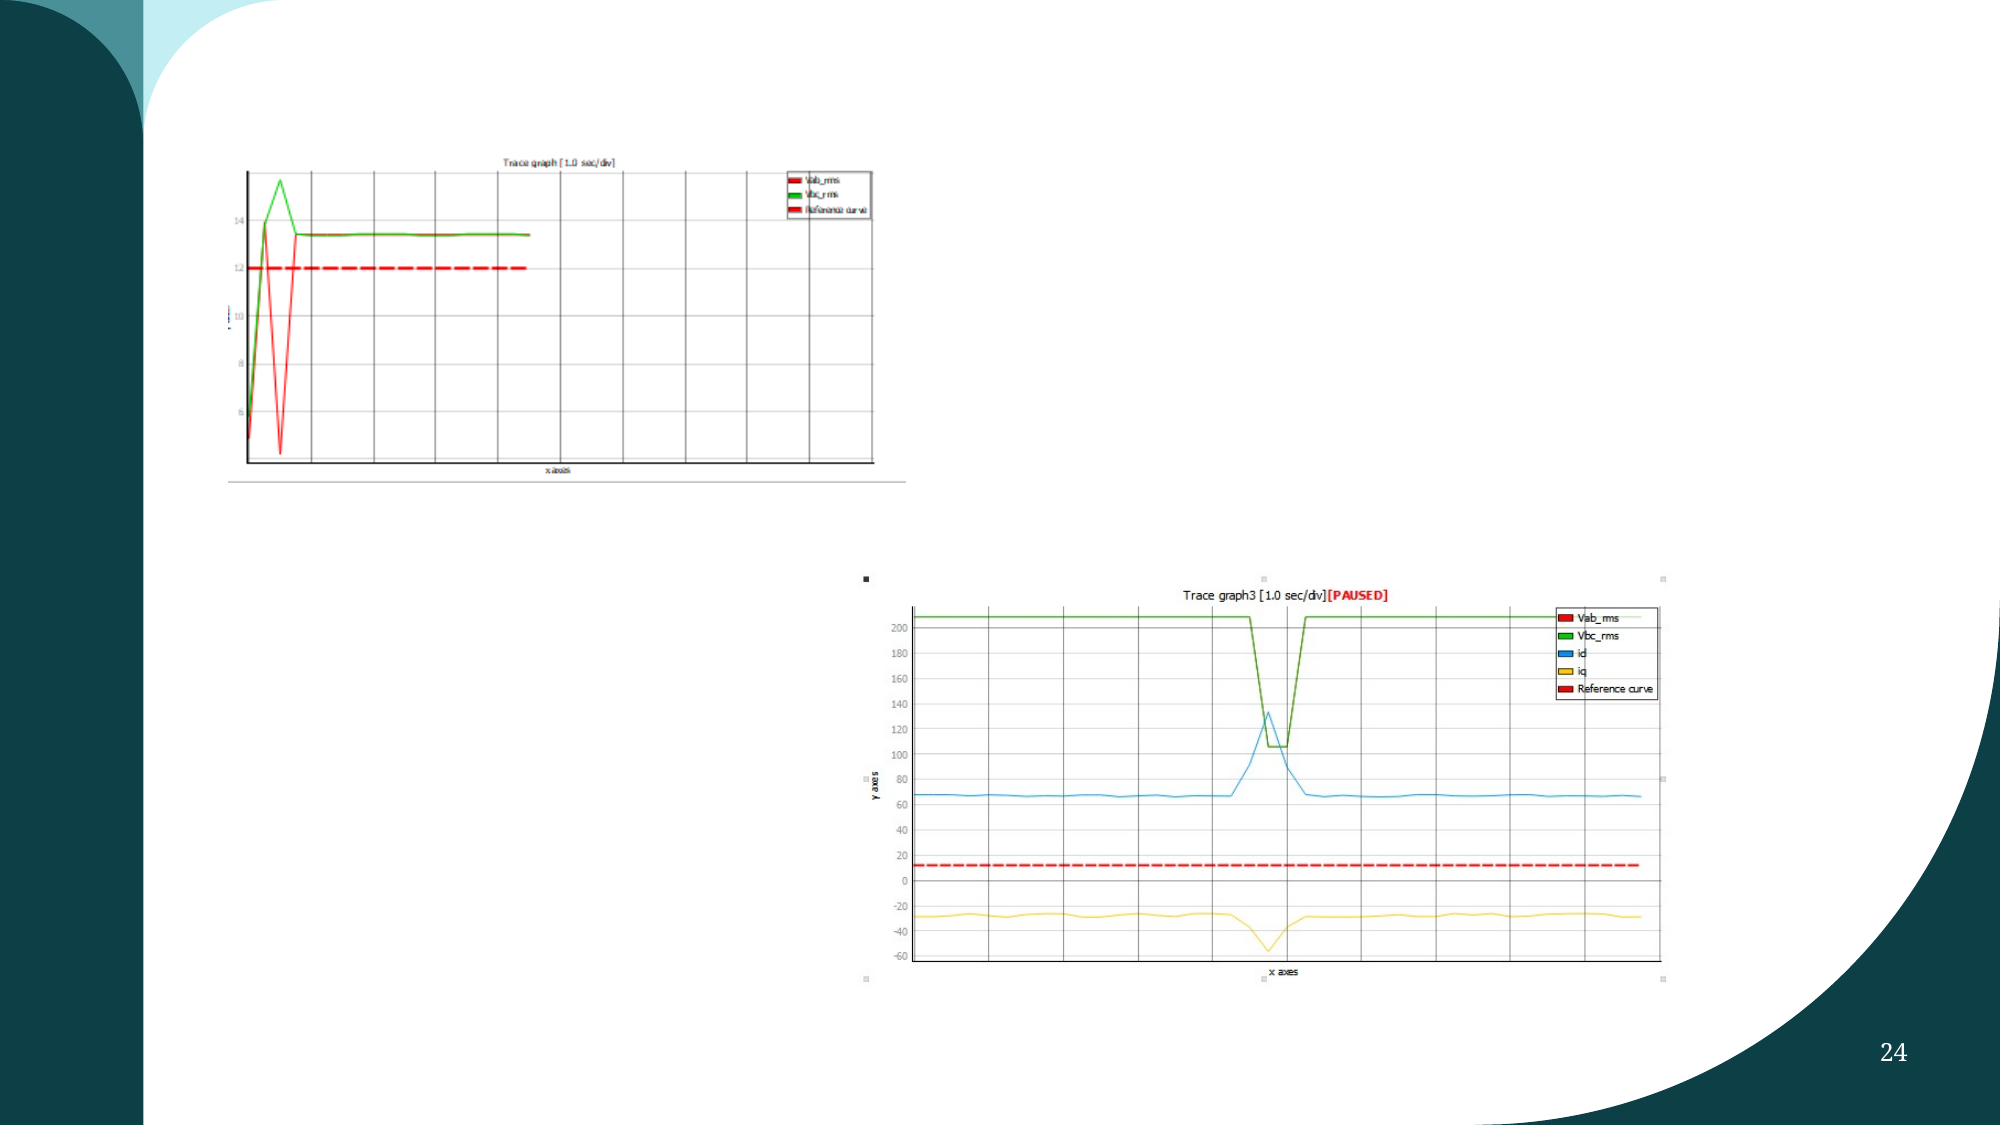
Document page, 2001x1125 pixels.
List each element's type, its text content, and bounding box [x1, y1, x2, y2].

slide_number 24 [1787, 981, 2000, 1125]
picture [228, 132, 906, 483]
picture [858, 571, 1698, 993]
